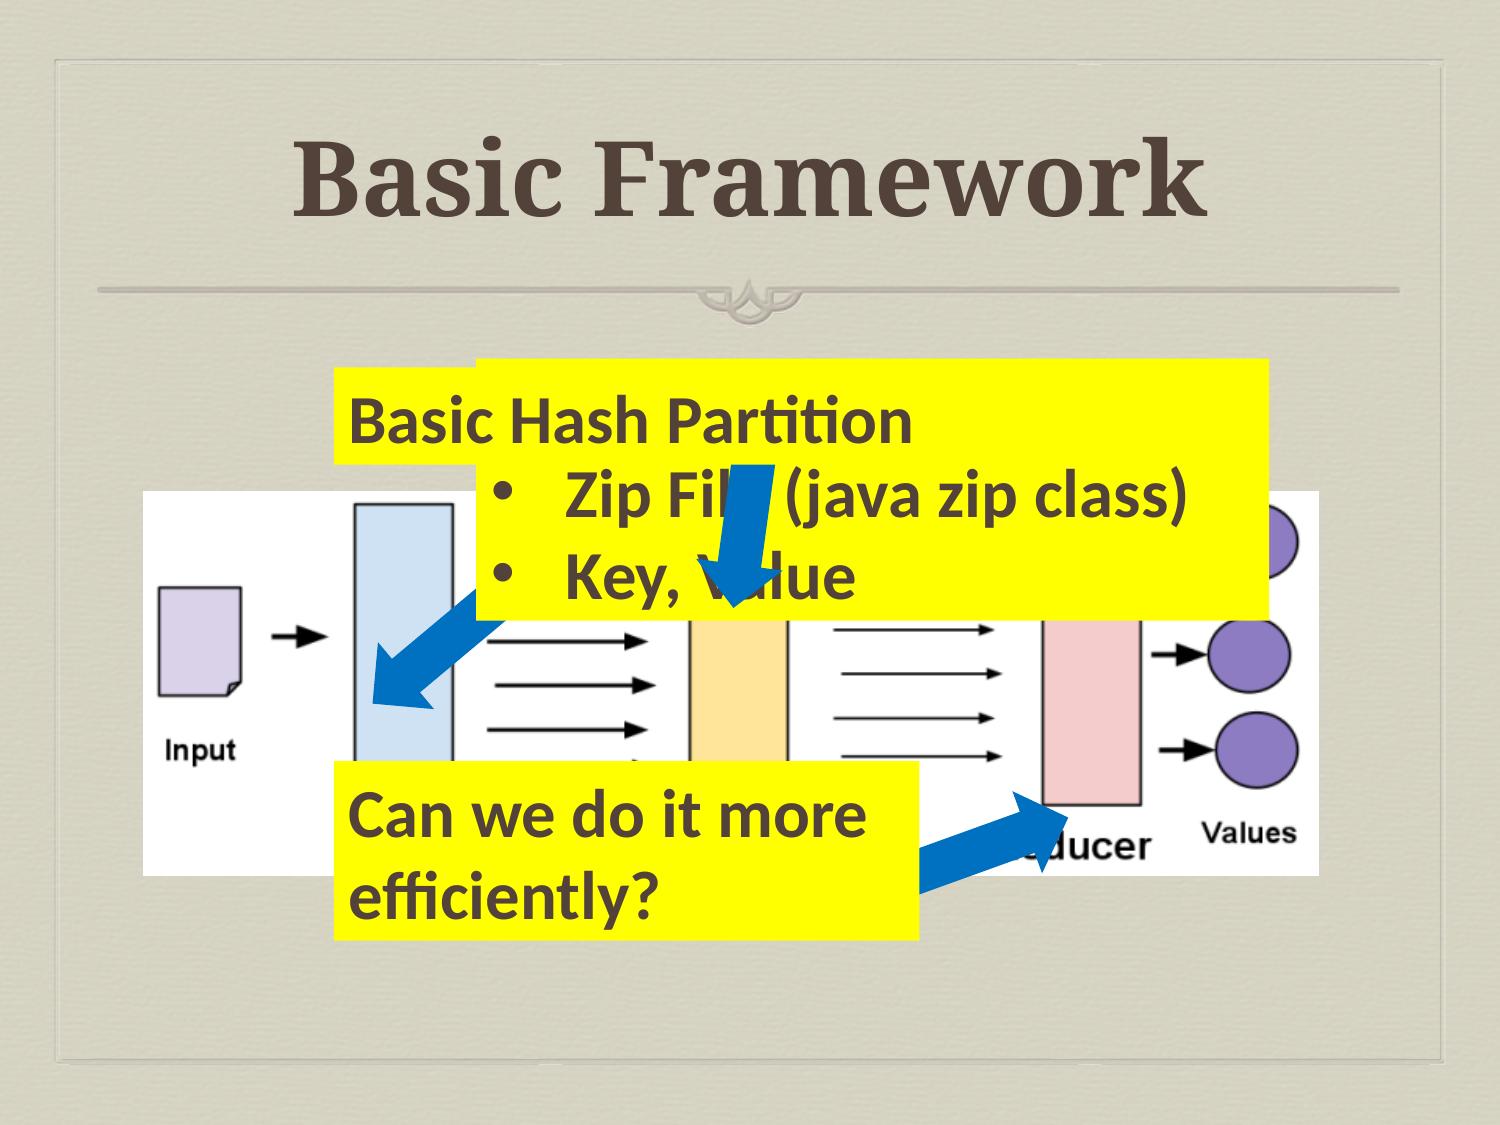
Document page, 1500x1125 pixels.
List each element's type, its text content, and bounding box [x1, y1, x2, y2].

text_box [342, 358, 1270, 668]
picture [0, 0, 1500, 1125]
title Basic Framework [131, 62, 1369, 288]
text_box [333, 760, 1077, 944]
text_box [333, 366, 1047, 610]
